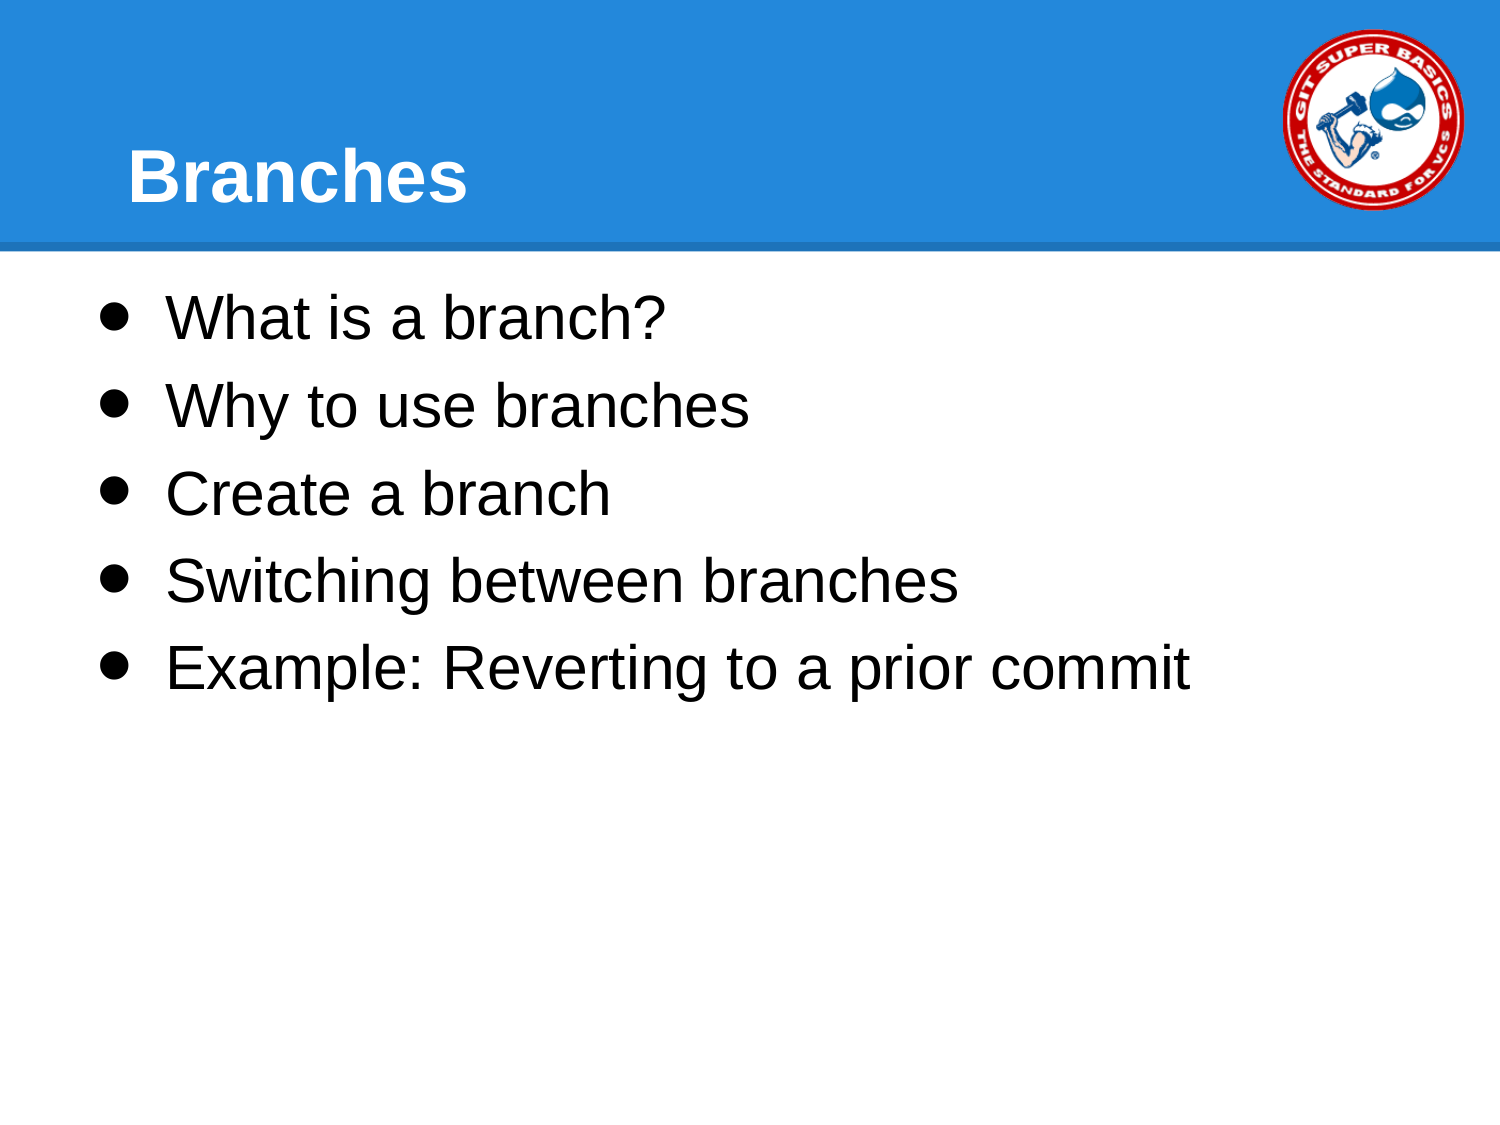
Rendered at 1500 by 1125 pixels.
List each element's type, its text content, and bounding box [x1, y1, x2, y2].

text_box [1282, 29, 1465, 212]
title Branches [75, 14, 1425, 233]
list What is a branch? Why to use branches Create a branch Switching between branches Example: Reverting to a prior commit [75, 262, 1425, 931]
